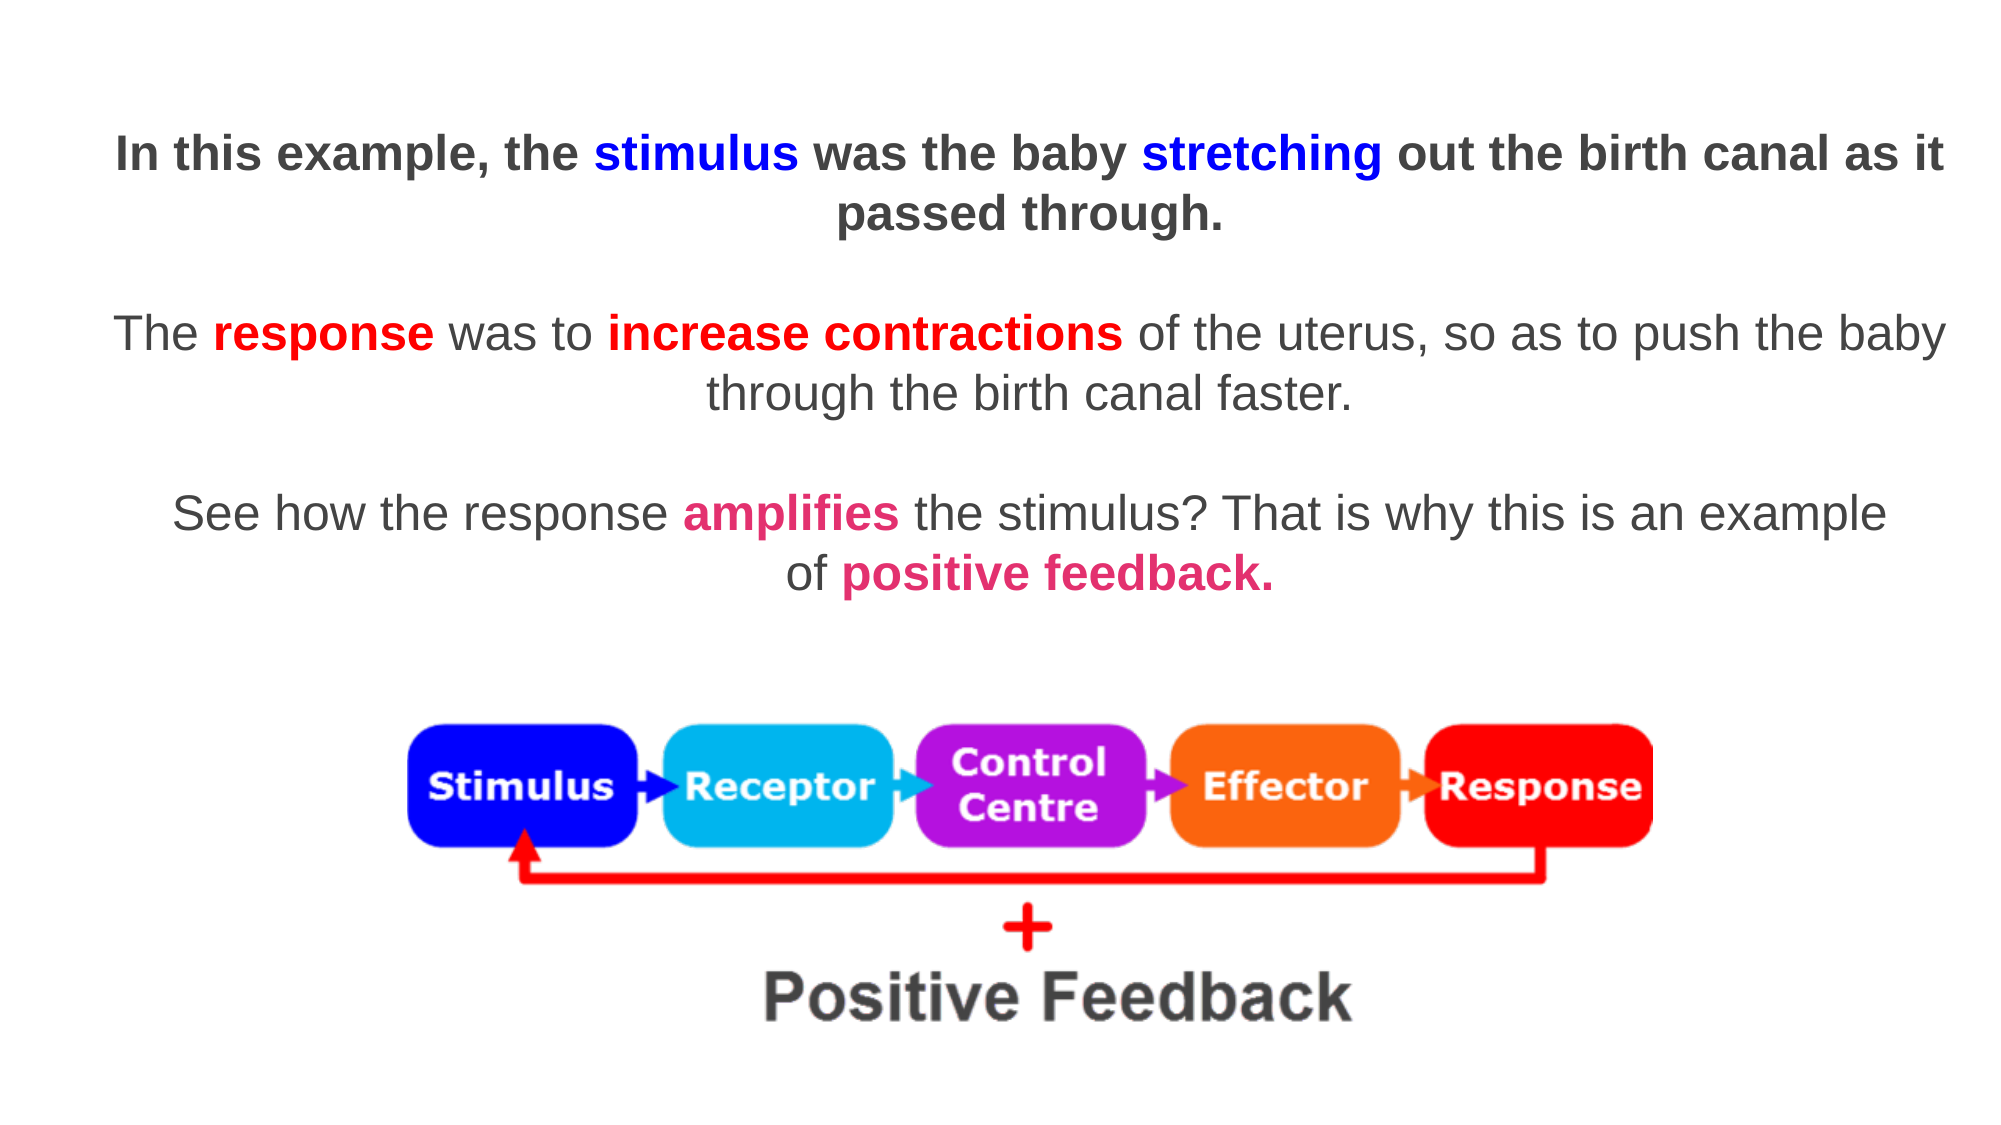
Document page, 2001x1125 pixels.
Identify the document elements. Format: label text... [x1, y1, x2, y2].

text_box In this example, the stimulus was the baby stretching out the birth canal as it passed through. The response was to increase contractions of the uterus, so as to push the baby through the birth canal faster. See how the response amplifies the stimulus? That is why this is an example of positive feedback. [91, 113, 1969, 608]
picture [407, 721, 1653, 1031]
